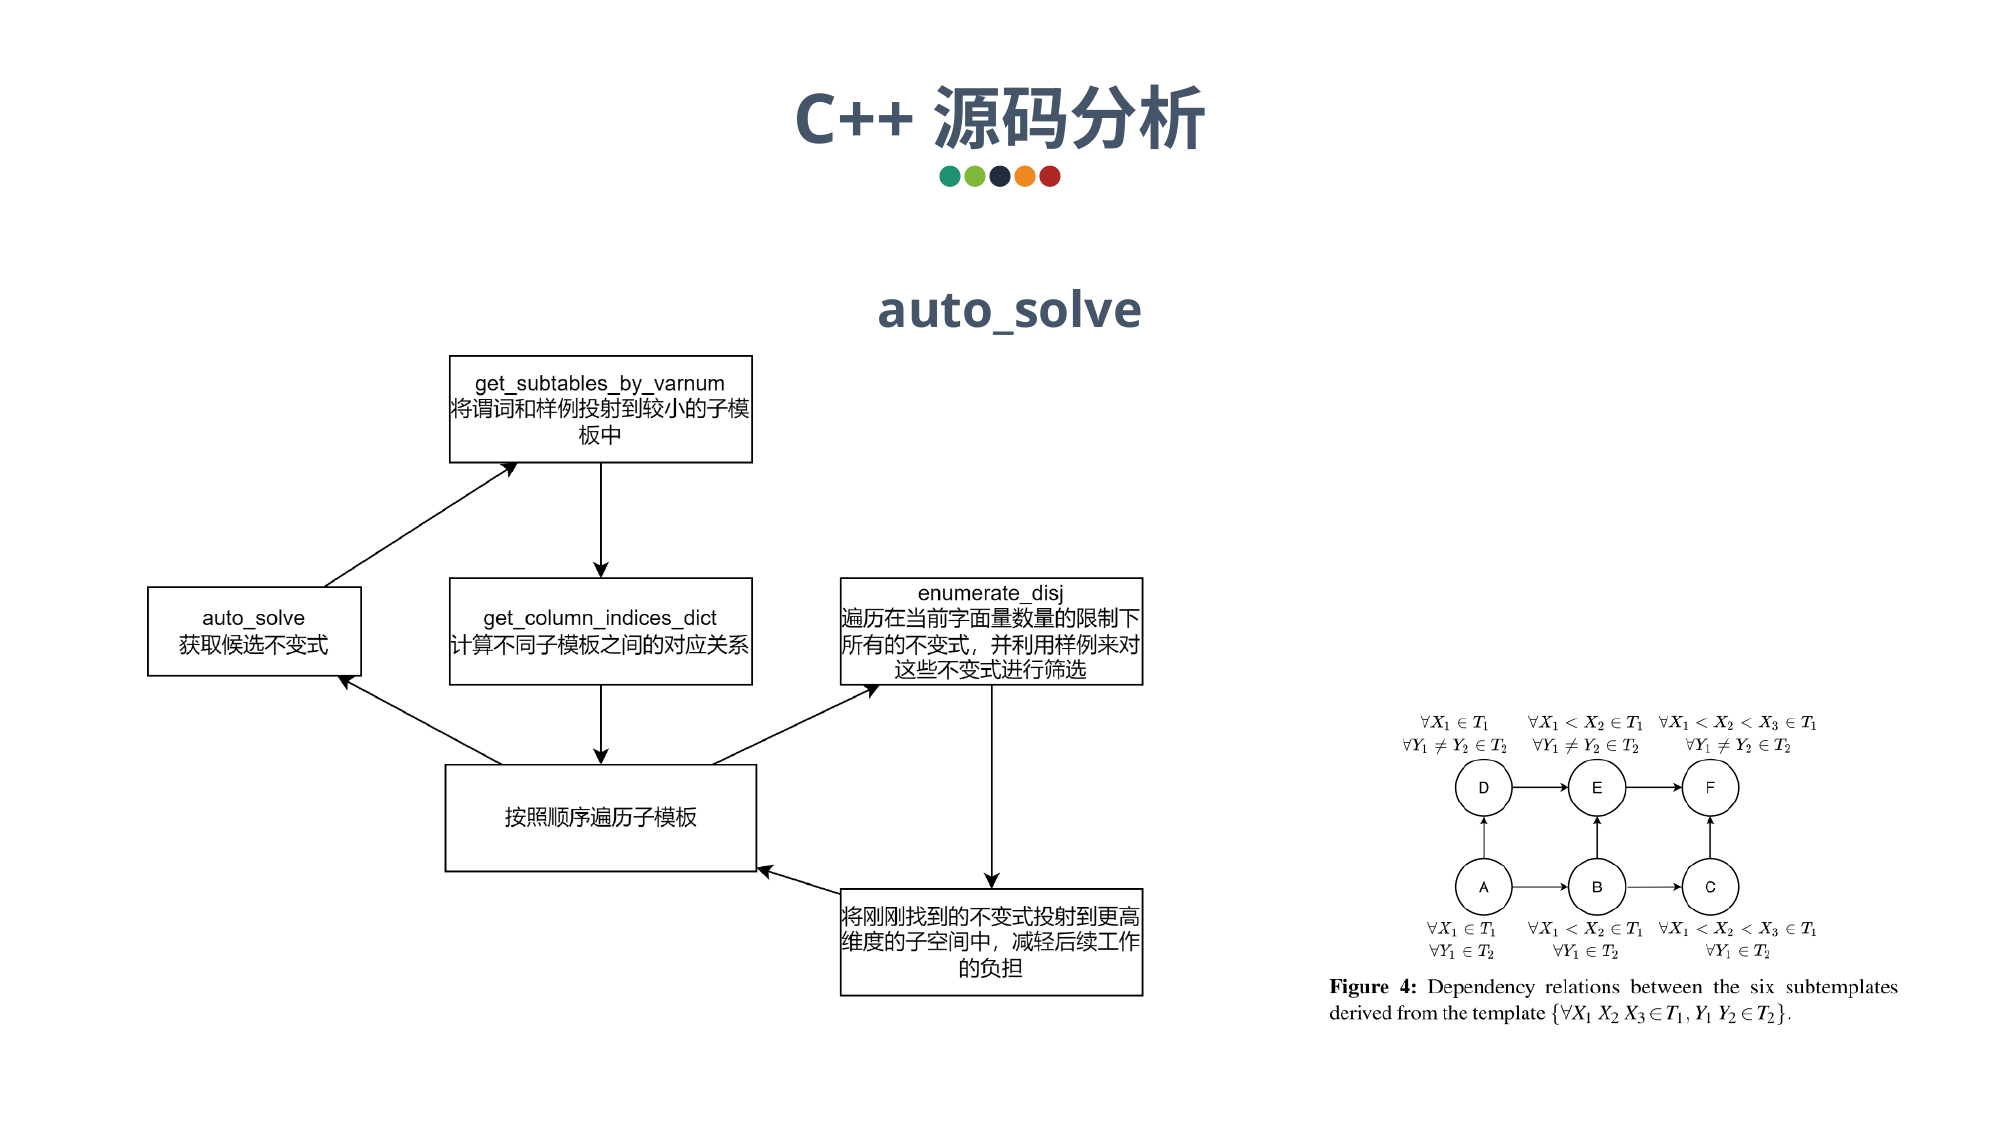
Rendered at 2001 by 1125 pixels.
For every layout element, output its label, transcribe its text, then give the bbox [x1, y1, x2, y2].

text_box C++源码分析 [794, 74, 1208, 158]
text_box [939, 165, 1061, 187]
picture [1302, 697, 1911, 1035]
text_box auto_solve [877, 276, 1144, 337]
picture [129, 337, 1161, 1014]
